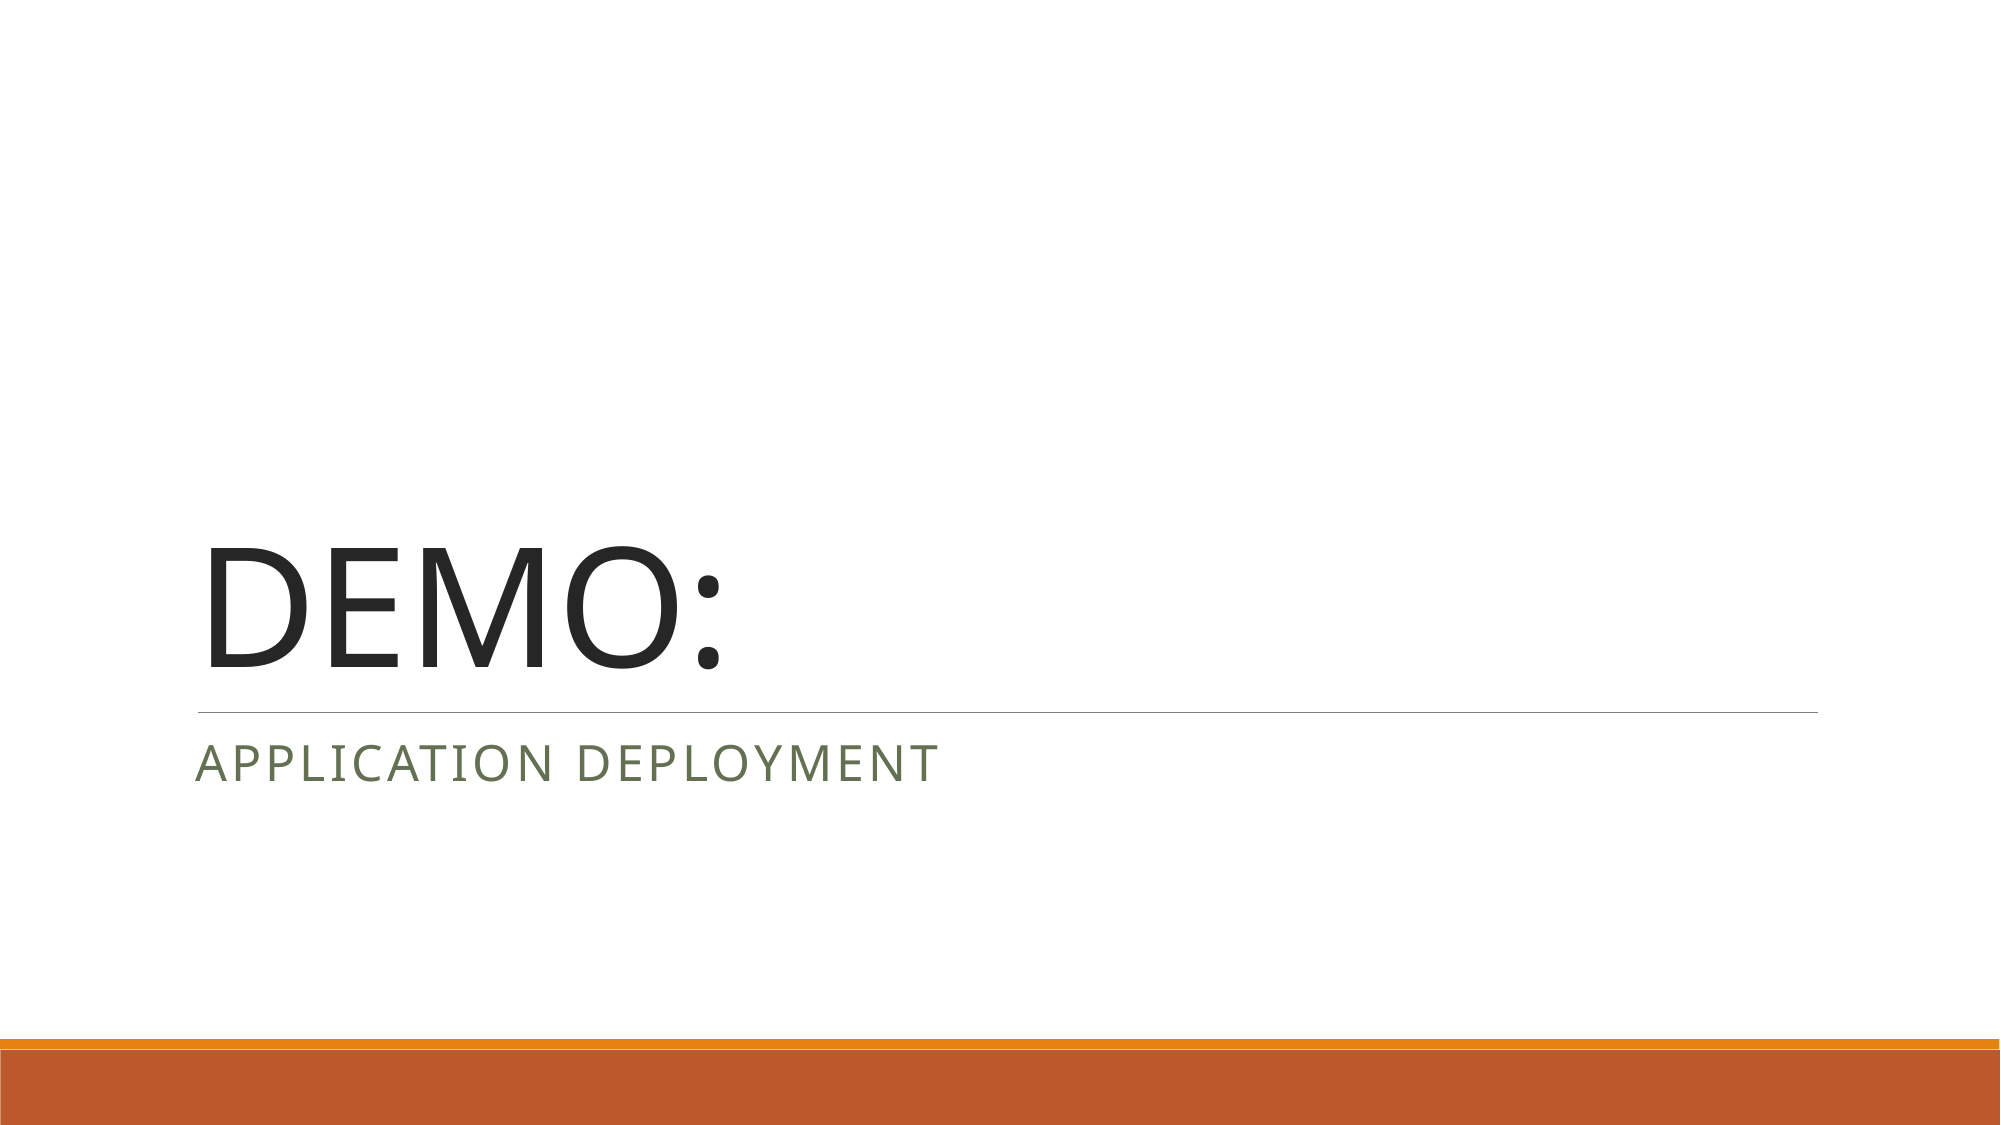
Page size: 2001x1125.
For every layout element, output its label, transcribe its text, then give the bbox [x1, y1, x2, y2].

list Application deployment [180, 730, 1830, 918]
title DEMO: [180, 124, 1830, 710]
